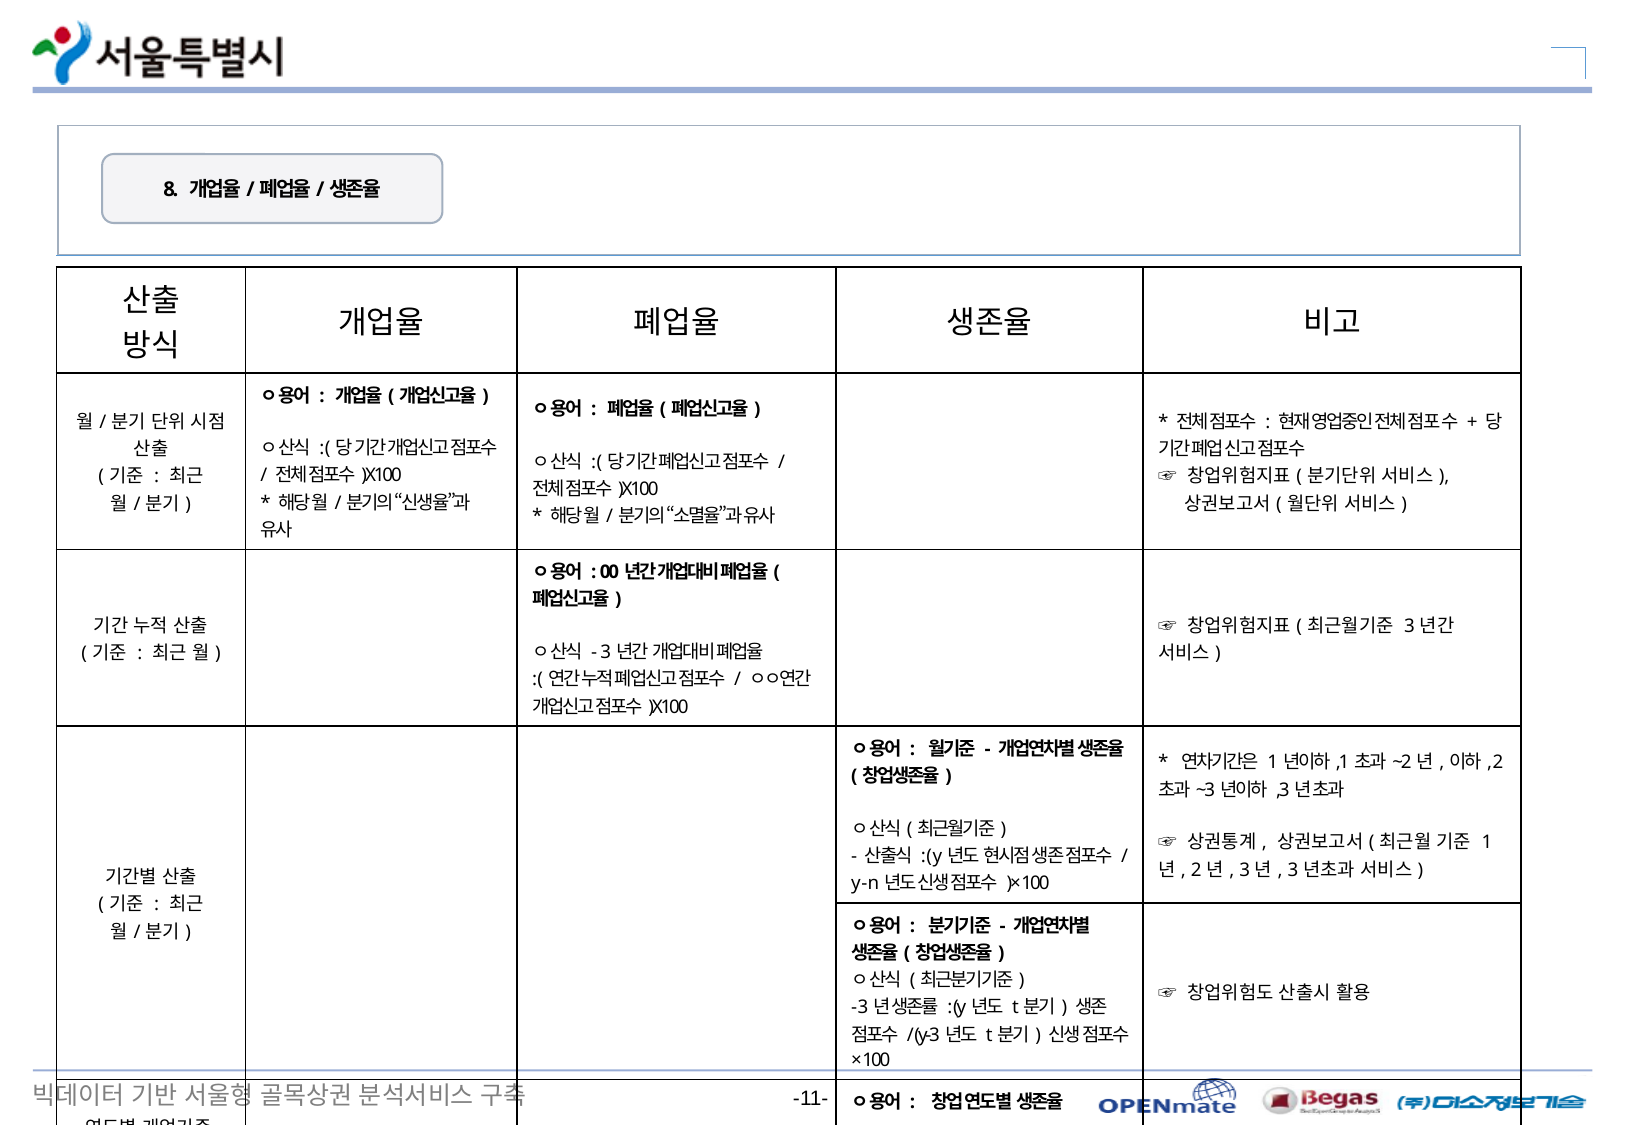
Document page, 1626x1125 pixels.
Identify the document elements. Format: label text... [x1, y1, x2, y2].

table_header 생존율 [837, 268, 1142, 372]
table_cell ㅇ 용어 : 분기기준 - 개업연차별 생존율(창업생존율) ㅇ 산식 (최근분기기준) - 3년 생존률 : (y년도 t분기) 생존 점포수 / (y-3년도 t분기) 신생 점포수 × 100 [837, 904, 1142, 1079]
table_cell ☞ 별도 분석 [1144, 1080, 1520, 1125]
picture [32, 19, 283, 85]
table_cell 기간 누적 산출 (기준 : 최근 월) [57, 550, 245, 725]
table_header 폐업율 [518, 268, 835, 372]
table_cell [518, 1080, 835, 1125]
table_cell 기간별 산출 (기준 : 최근 월/분기) [57, 727, 245, 1079]
table_cell ㅇ 용어 : 개업율(개업신고율) ㅇ 산식 : (당 기간 개업신고 점포수 / 전체 점포수)X100 * 해당 월/분기의 “신생율”과 유사 [246, 374, 516, 549]
table_cell ☞ 창업위험도 산출시 활용 [1144, 904, 1520, 1079]
table_cell ㅇ 용어 : 창업 연도별 생존율 ㅇ 산식 (최근분기기준) - (창업연도+n년도 생존 점포수 / 창업연도별 신생 점포수 )× 100 [837, 1080, 1142, 1125]
table_cell 월/분기 단위 시점 산출 (기준 : 최근 월/분기) [57, 374, 245, 549]
table_cell ㅇ 용어 : 월기준 - 개업연차별 생존율(창업생존율) ㅇ 산식(최근월기준) - 산출식 : ( y년도 현시점 생존 점포수 / y - n년도 신생 점포수 )× 100 [837, 727, 1142, 902]
table_cell ☞ 창업위험지표(최근월기준 3년간 서비스) [1144, 550, 1520, 725]
table_header 산출 방식 [57, 268, 245, 372]
table_cell [246, 727, 516, 1079]
table_cell ㅇ 용어 : 폐업율(폐업신고율) ㅇ 산식 : (당 기간 폐업신고 점포수 / 전체 점포수)X100 * 해당 월/분기의 “소멸율”과 유사 [518, 374, 835, 549]
table_cell [518, 727, 835, 1079]
table_header 개업율 [246, 268, 516, 372]
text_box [57, 125, 1521, 255]
table_cell [246, 1080, 516, 1125]
table_cell [246, 550, 516, 725]
table_cell [837, 374, 1142, 549]
table_cell [837, 550, 1142, 725]
table_header 비고 [1144, 268, 1520, 372]
table_cell * 전체 점포수 : 현재 영업중인 전체 점포 수 + 당 기간 폐업 신고 점포수 ☞ 창업위험지표(분기단위 서비스), 상권보고서(월단위 서비스) [1144, 374, 1520, 549]
picture [1522, 1075, 1593, 1118]
table_cell 연도별 개업기준 산출 (기준 : 최근 년) [57, 1080, 245, 1125]
table_cell ㅇ 용어 : 00년간 개업대비 폐업율(폐업신고율) ㅇ 산식 - 3년간 개업대비 폐업율 : (연간 누적 폐업신고 점포수 / ㅇㅇ연간 개업신고 점포수)X100 [518, 550, 835, 725]
table_cell * 연차기간은 1년이하,1초과~2년,이하, 2초과~3년이하 ,3년 초과 ☞ 상권통계, 상권보고서(최근월 기준 1년, 2년, 3년, 3년초과 서비스) [1144, 727, 1520, 902]
